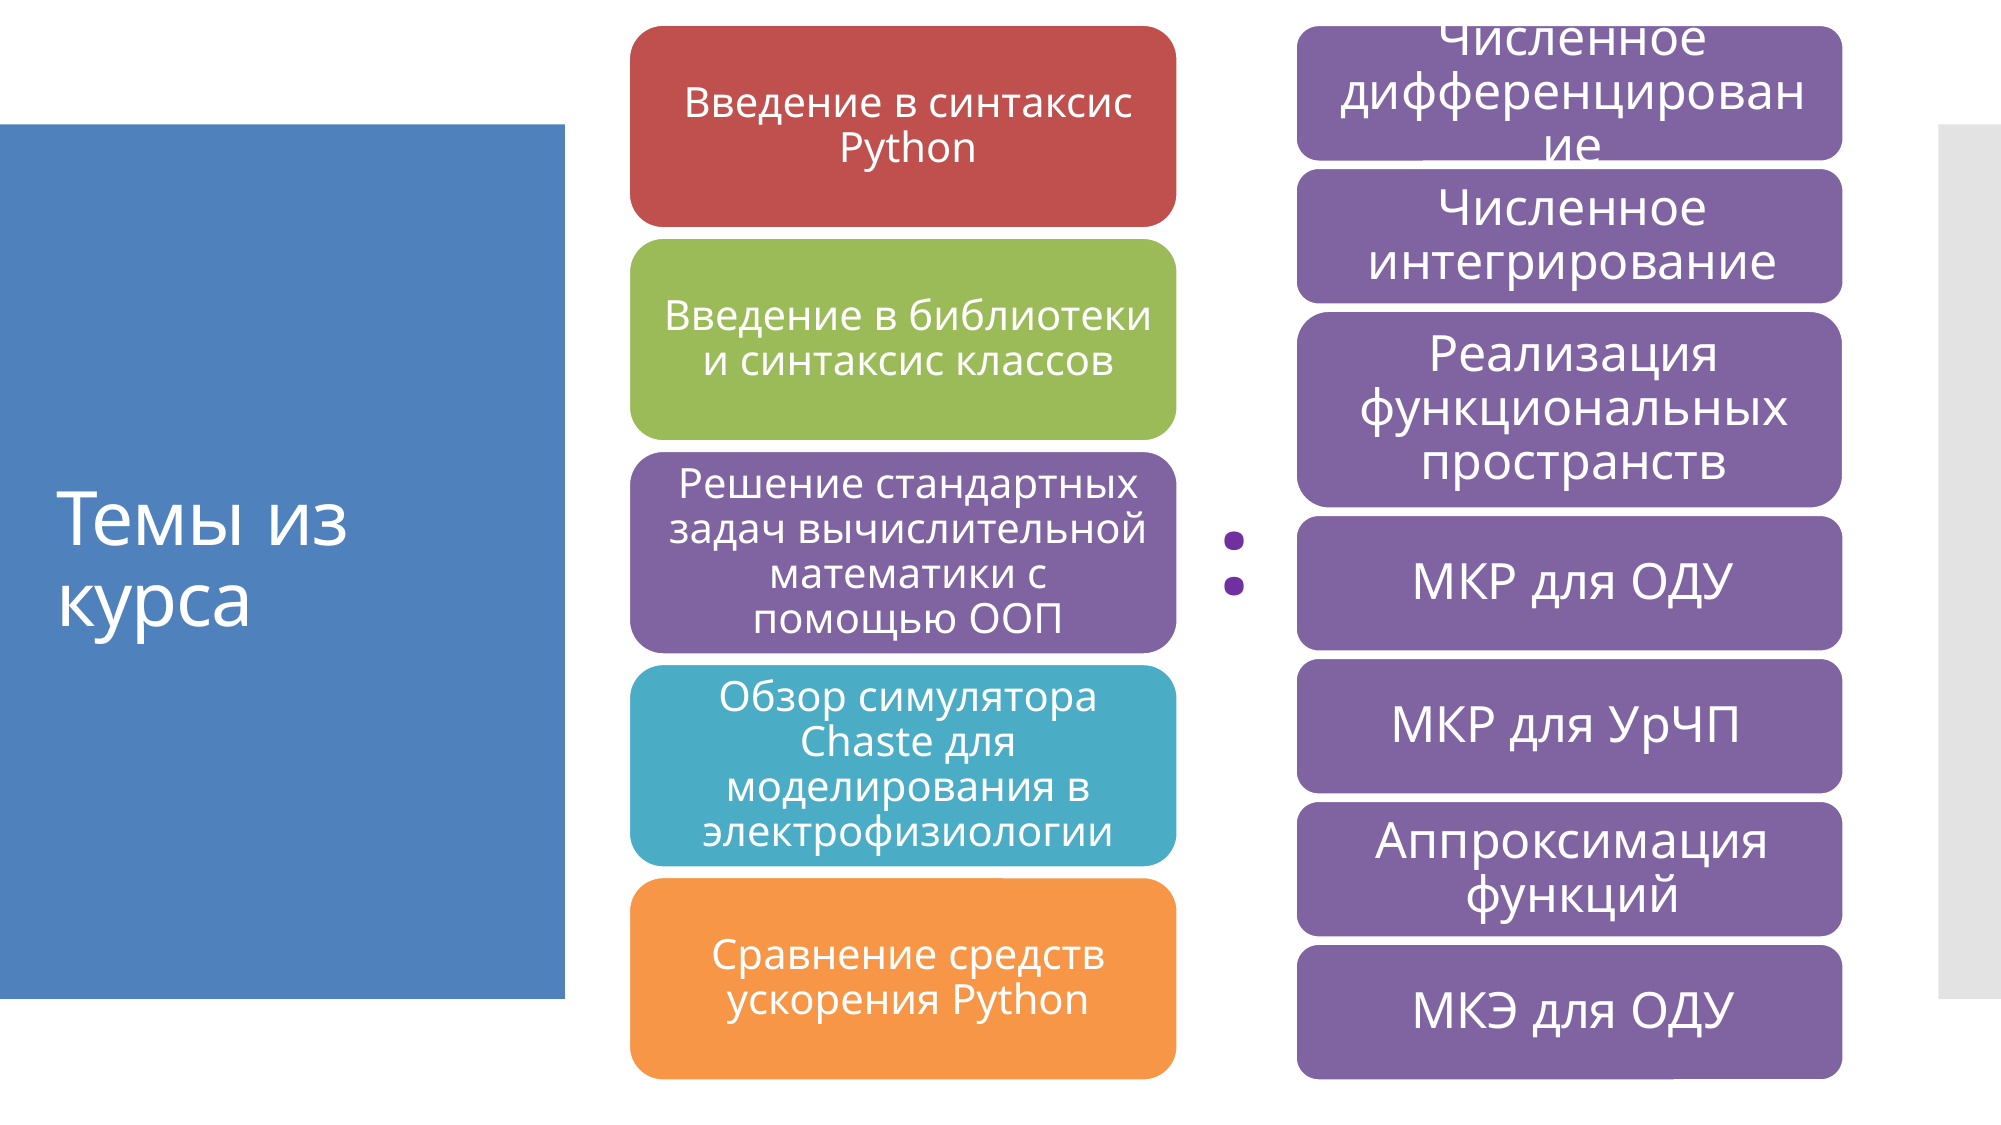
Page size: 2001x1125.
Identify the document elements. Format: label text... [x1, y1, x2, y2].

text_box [1021, 24, 2000, 1081]
title Темы из курса [41, 184, 501, 940]
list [501, 24, 1021, 1081]
